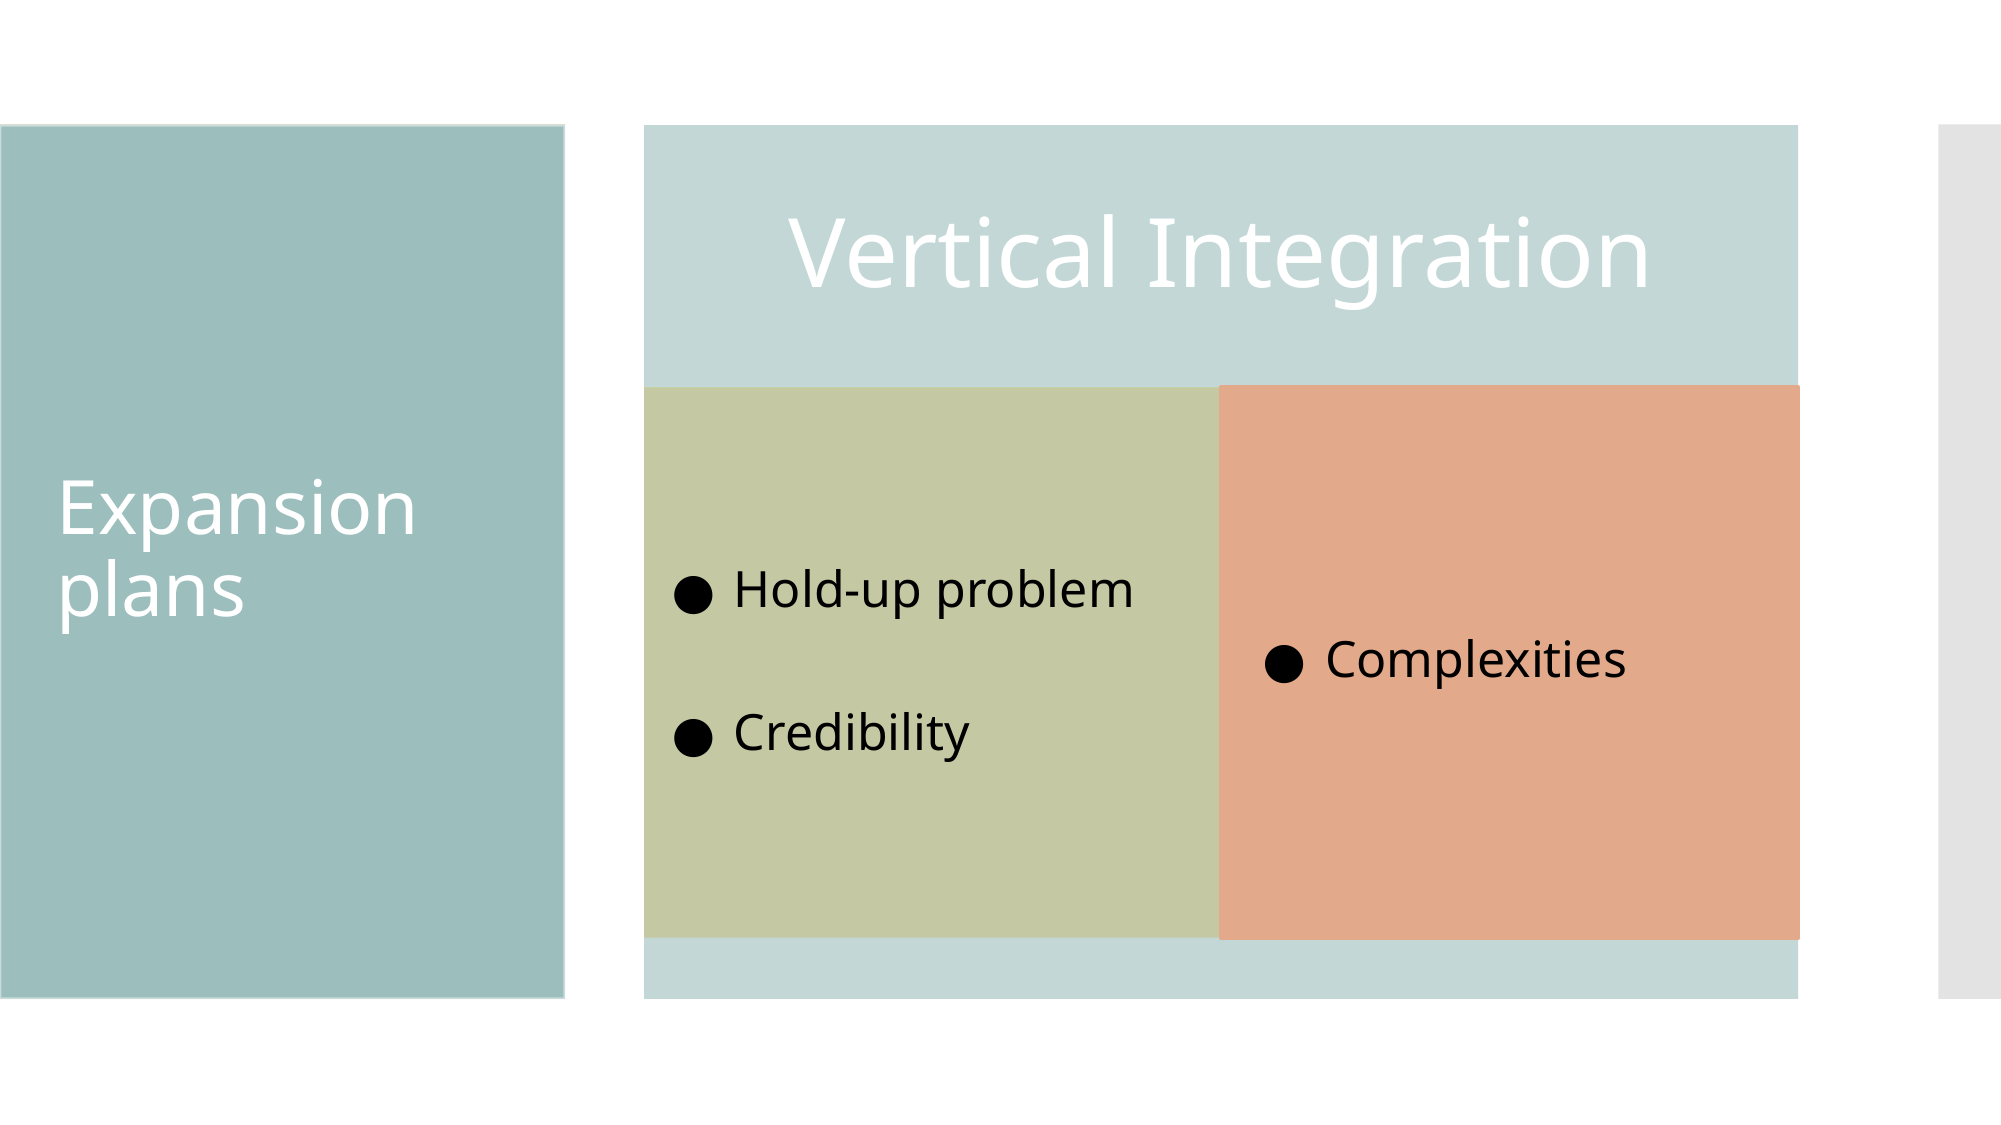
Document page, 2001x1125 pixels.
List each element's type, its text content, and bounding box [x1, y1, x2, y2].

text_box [643, 124, 1799, 1000]
text_box [0, 125, 565, 999]
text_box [1220, 387, 1799, 938]
title Expansion plans [41, 147, 523, 940]
